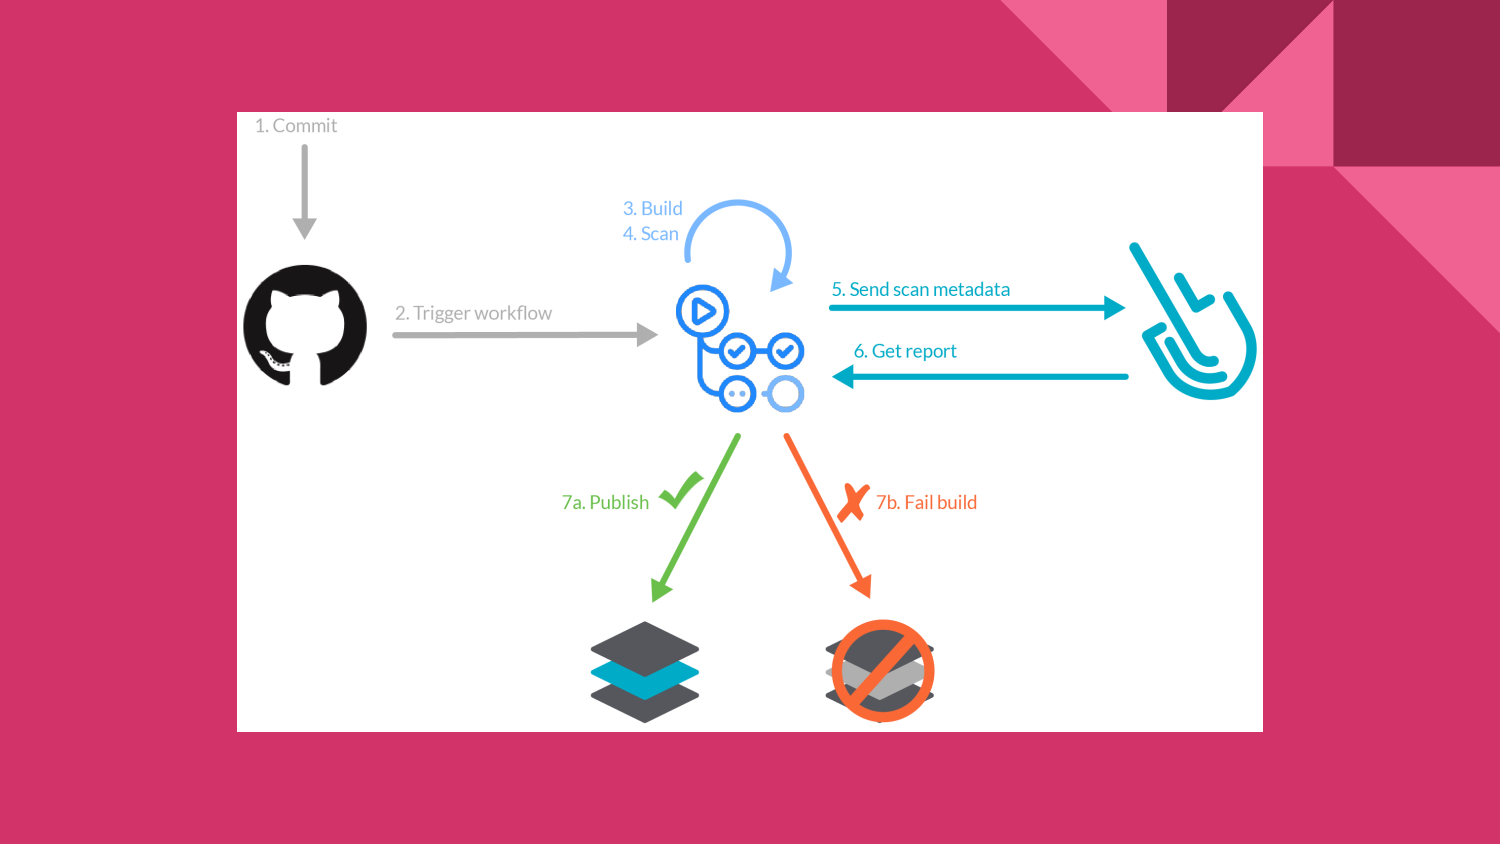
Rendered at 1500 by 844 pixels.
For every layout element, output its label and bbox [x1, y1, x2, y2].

text_box [25, 109, 593, 175]
picture [237, 112, 1263, 732]
